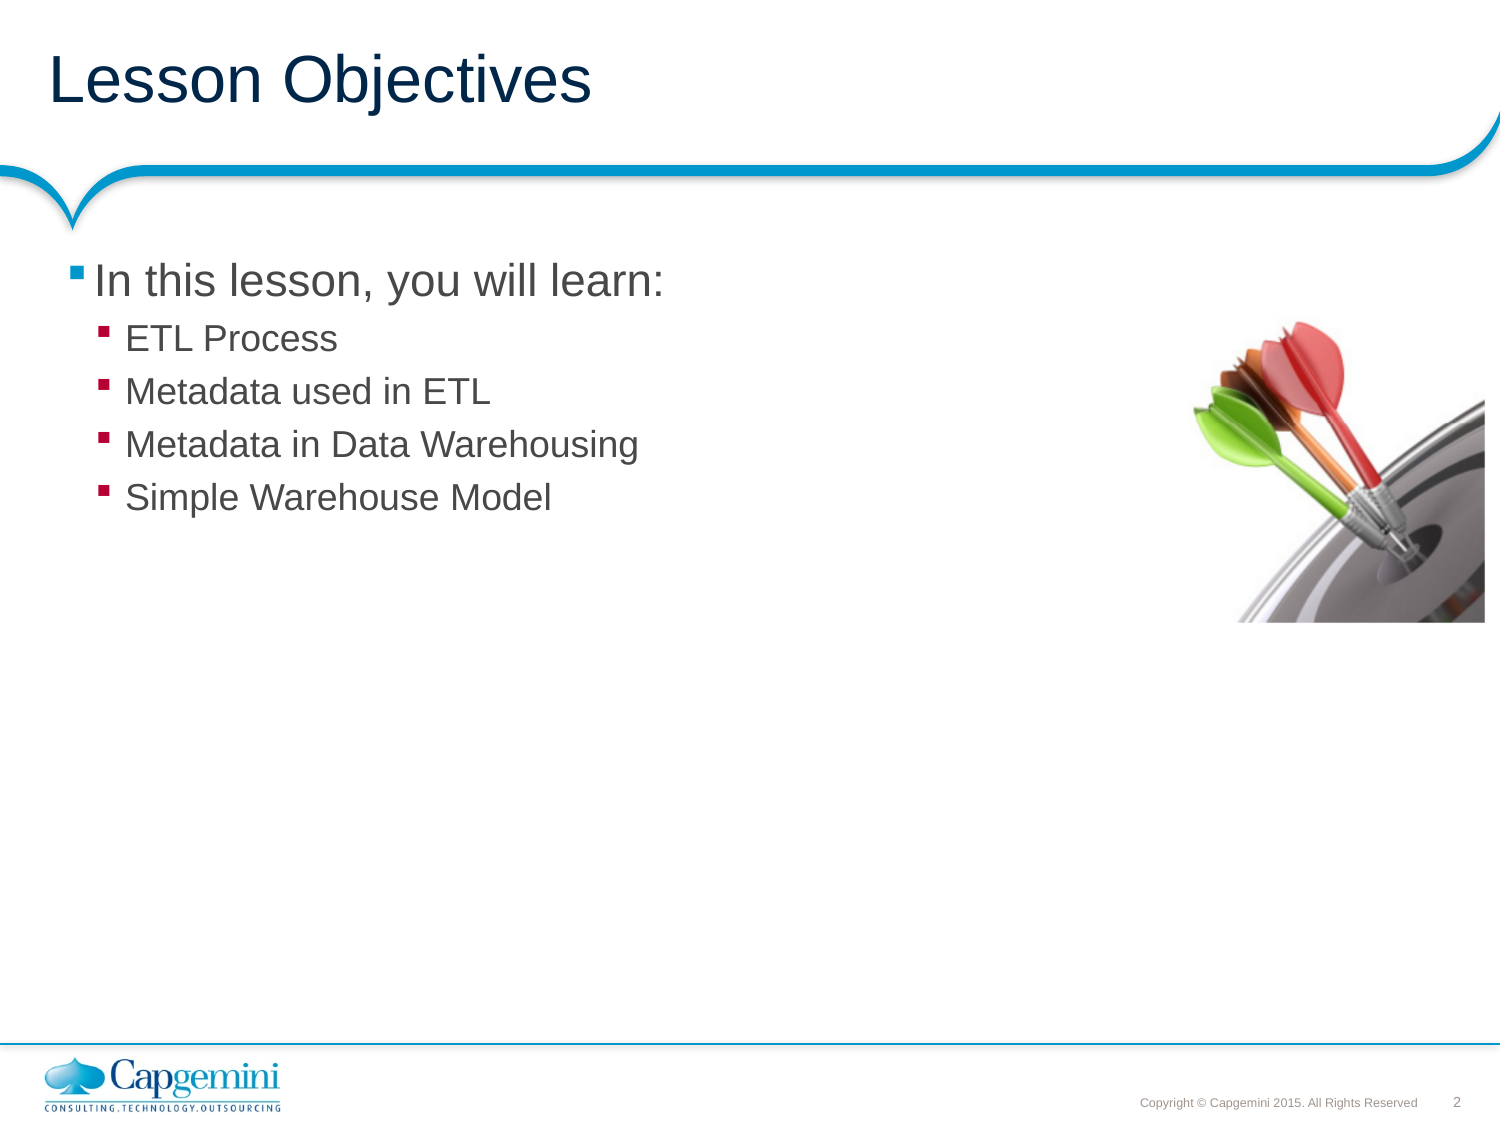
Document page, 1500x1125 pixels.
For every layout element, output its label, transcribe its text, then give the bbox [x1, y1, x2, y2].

picture [1164, 299, 1492, 630]
list In this lesson, you will learn: ETL Process Metadata used in ETL Metadata in Data Warehousing Simple Warehouse Model [48, 245, 1164, 1007]
title Lesson Objectives [0, 0, 1500, 165]
picture [44, 1056, 281, 1113]
